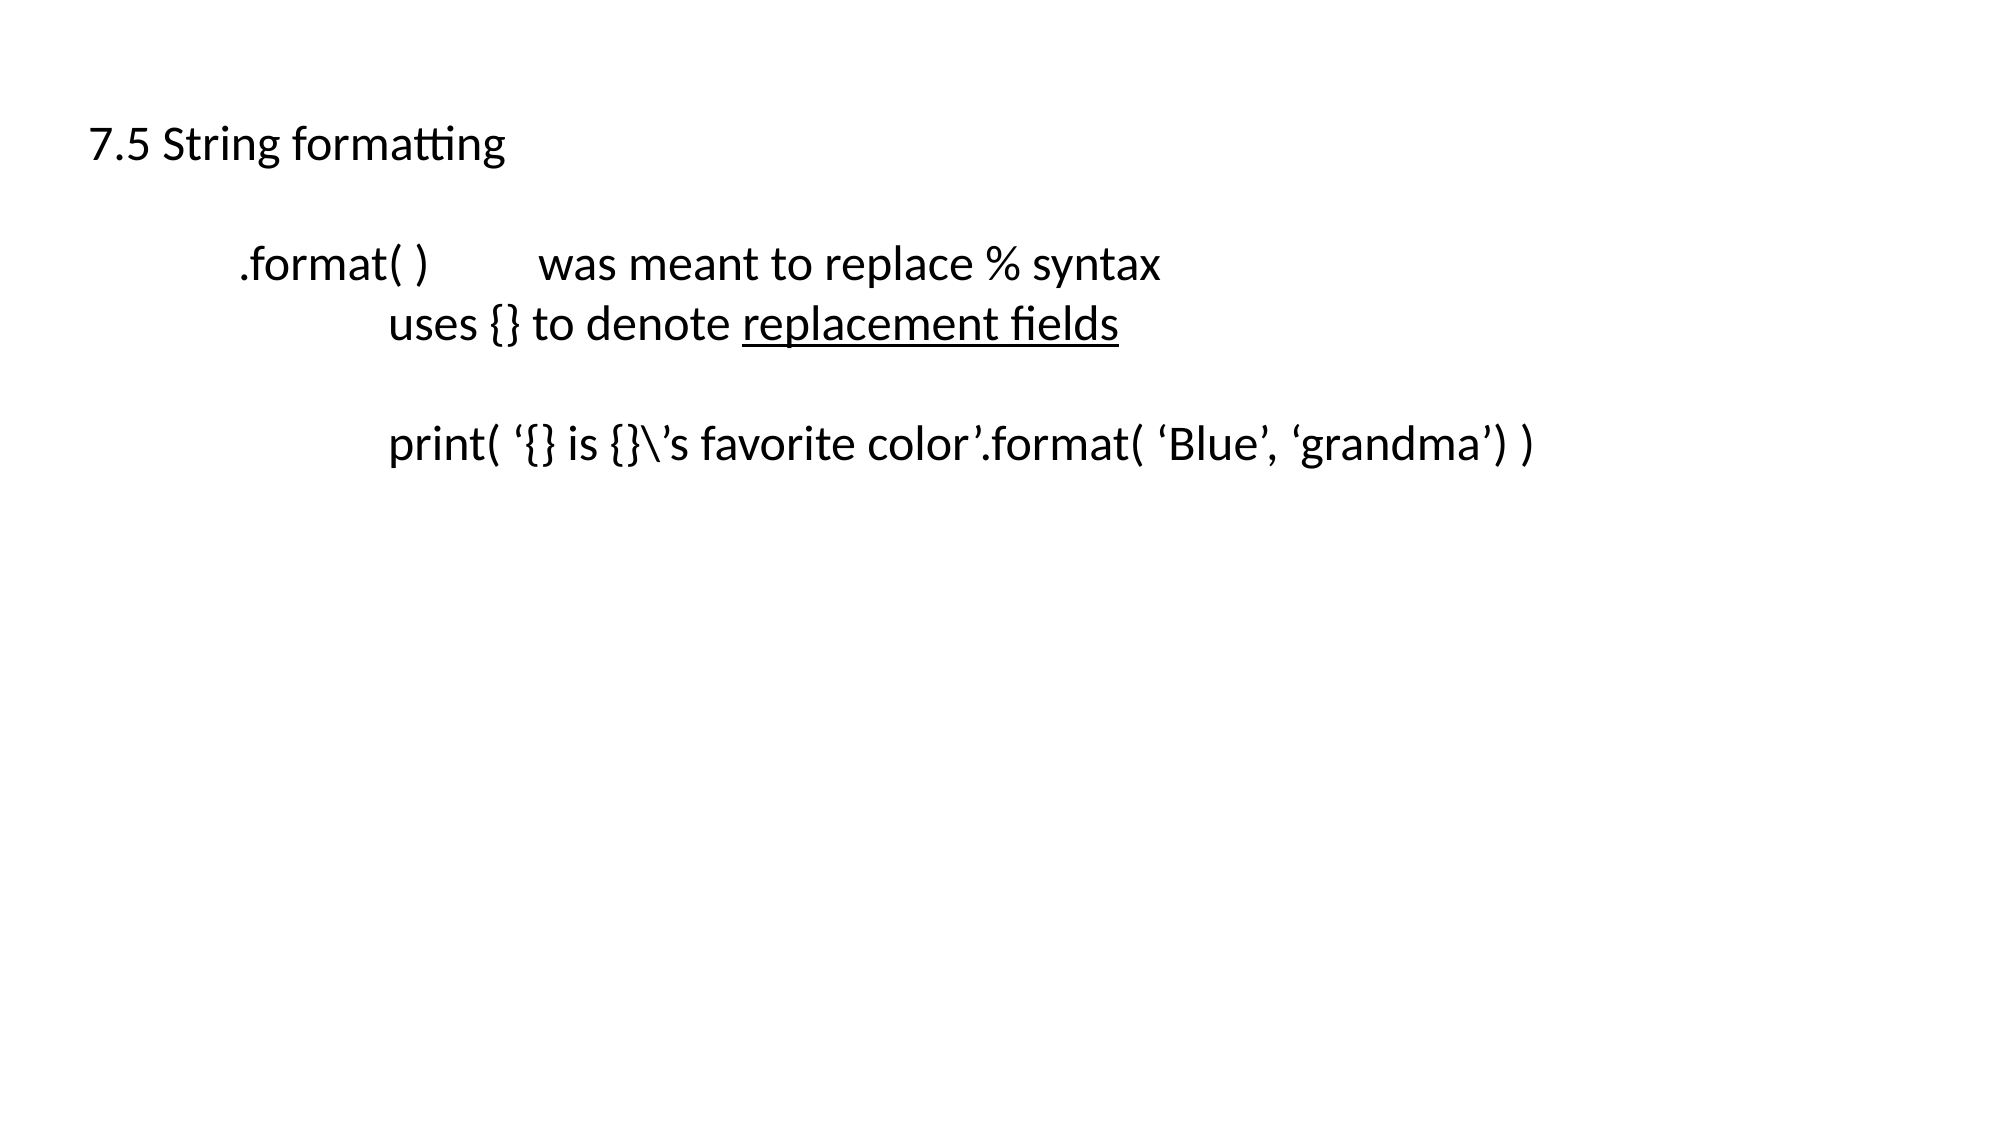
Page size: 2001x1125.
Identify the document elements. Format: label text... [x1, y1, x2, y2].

text_box 7.5 String formatting .format( ) was meant to replace % syntax uses {} to denote replacement fields print( ‘{} is {}\’s favorite color’.format( ‘Blue’, ‘grandma’) ) [73, 103, 1944, 478]
